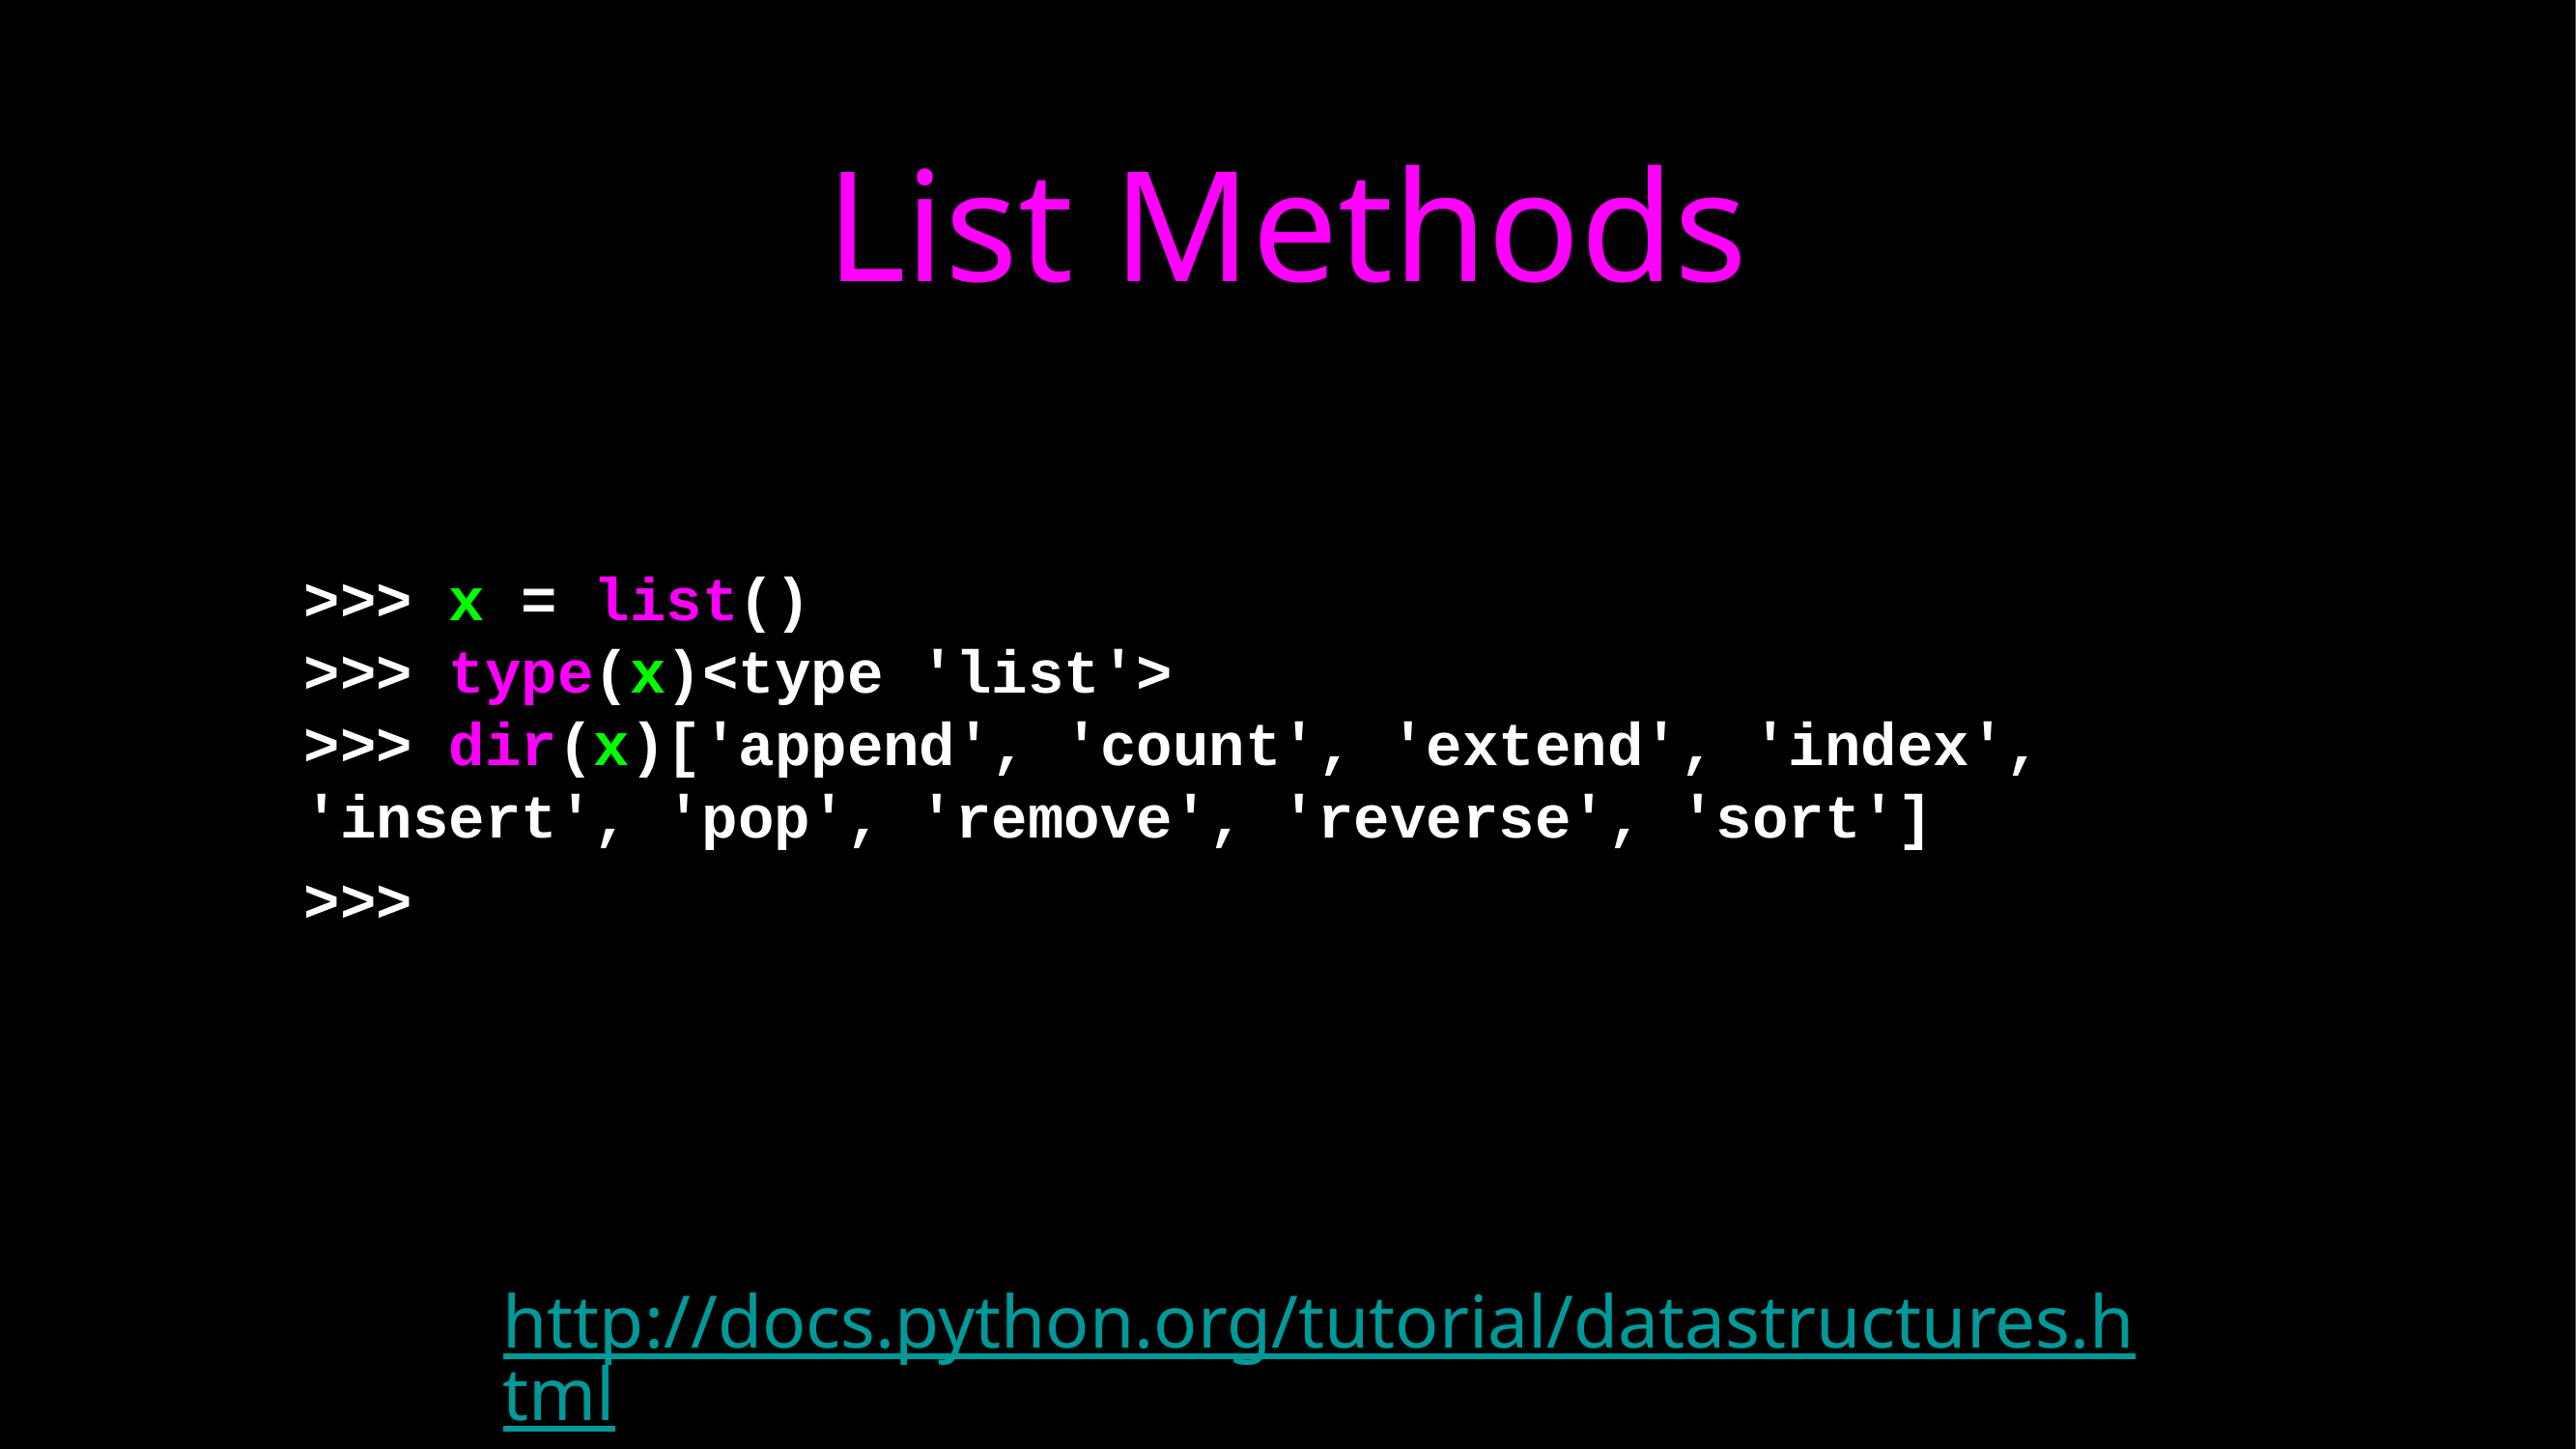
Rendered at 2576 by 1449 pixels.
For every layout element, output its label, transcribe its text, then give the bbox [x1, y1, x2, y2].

text_box >>> x = list() >>> type(x)<type 'list'> >>> dir(x)['append', 'count', 'extend', 'index', 'insert', 'pop', 'remove', 'reverse', 'sort'] >>> [303, 493, 2213, 1005]
text_box http://docs.python.org/tutorial/datastructures.html [502, 1275, 2154, 1375]
title List Methods [183, 38, 2391, 403]
